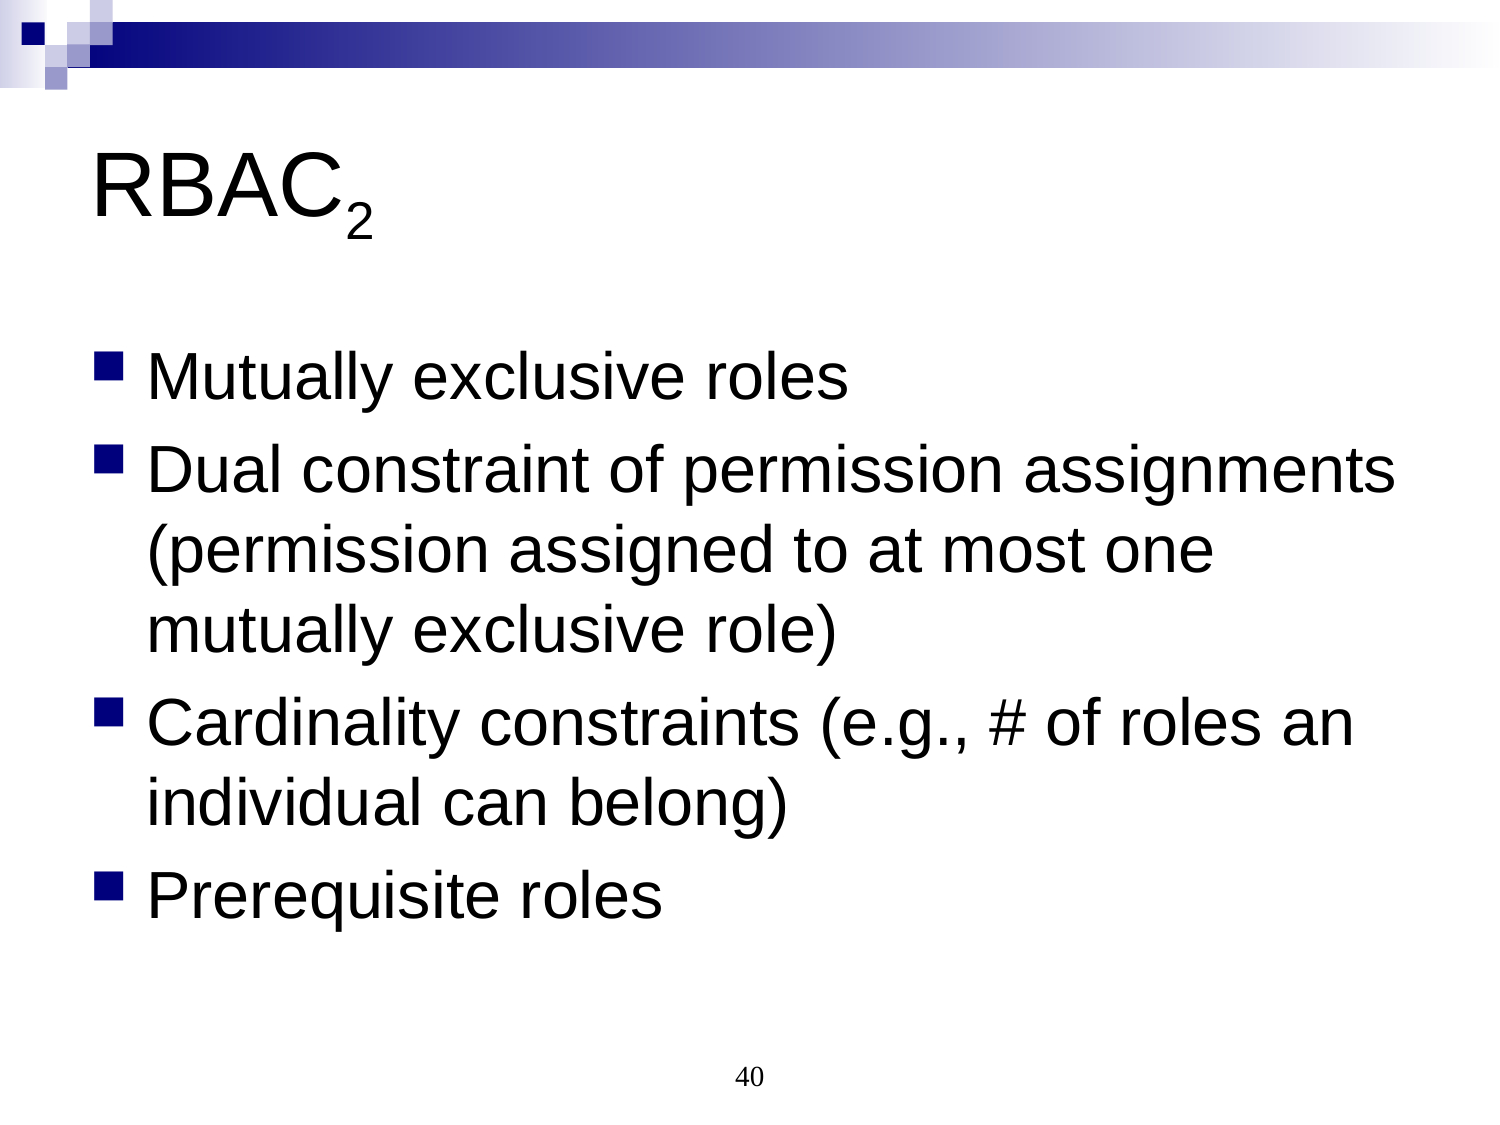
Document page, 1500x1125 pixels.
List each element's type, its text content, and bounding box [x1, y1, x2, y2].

list Mutually exclusive roles Dual constraint of permission assignments (permission assigned to at most one mutually exclusive role) Cardinality constraints (e.g., # of roles an individual can belong) Prerequisite roles [75, 324, 1425, 963]
title RBAC2 [75, 75, 1425, 300]
slide_number 40 [512, 1024, 988, 1101]
